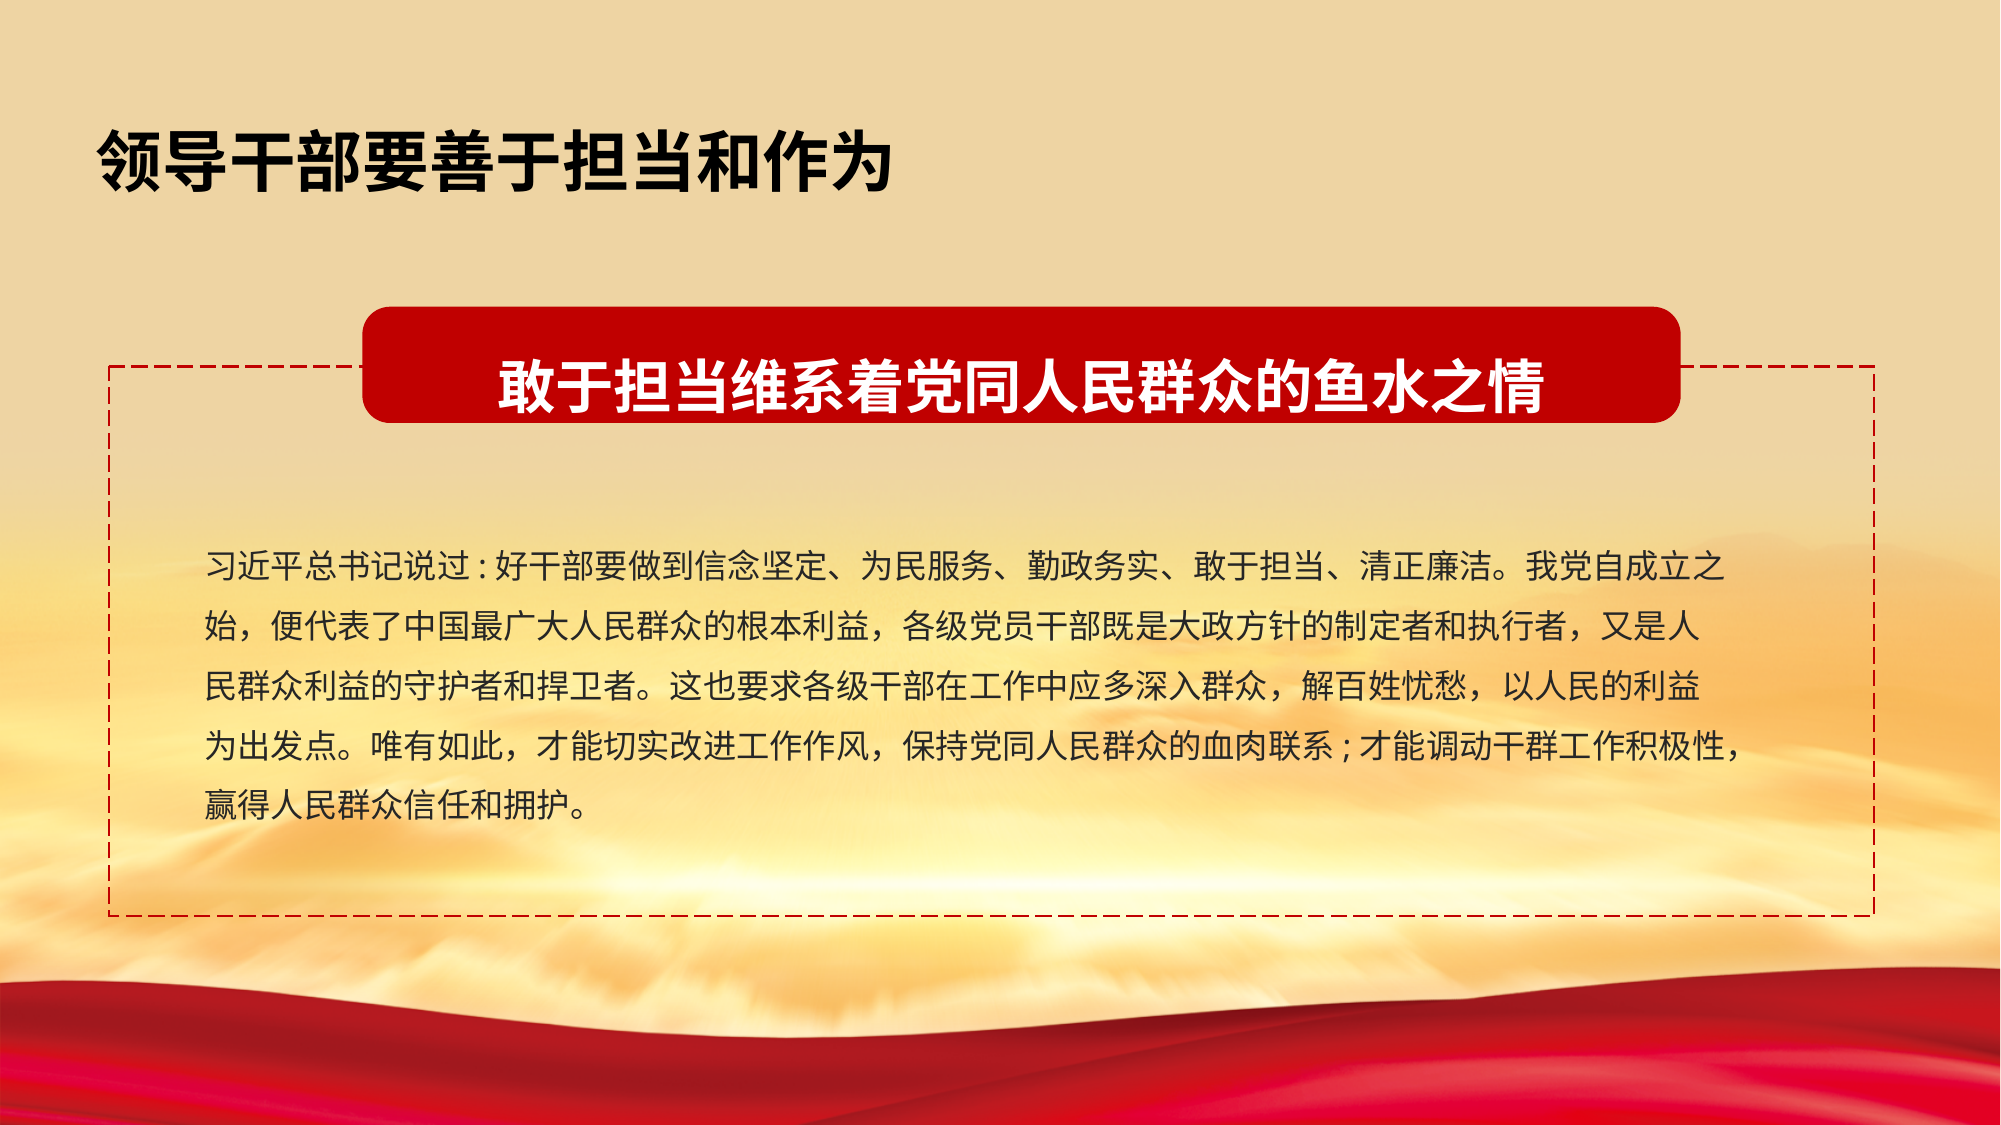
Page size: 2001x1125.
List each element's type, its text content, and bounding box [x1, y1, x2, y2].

text_box 敢于担当维系着党同人民群众的鱼水之情 [444, 307, 1599, 428]
text_box 领导干部要善于担当和作为 [80, 112, 1088, 208]
text_box [108, 365, 1875, 917]
text_box 习近平总书记说过:好干部要做到信念坚定、为民服务、勤政务实、敢于担当、清正廉洁。我党自成立之始，便代表了中国最广大人民群众的根本利益，各级党员干部既是大政方针的制定者和执行者，又是人民群众利益的守护者和捍卫者。这也要求各级干部在工作中应多深入群众，解百姓忧愁，以人民的利益为出发点。唯有如此，才能切实改进工作作风，保持党同人民群众的血肉联系;才能调动干群工作积极性，赢得人民群众信任和拥护。 [189, 517, 1745, 832]
picture [0, 0, 2001, 1125]
text_box [362, 306, 1681, 423]
